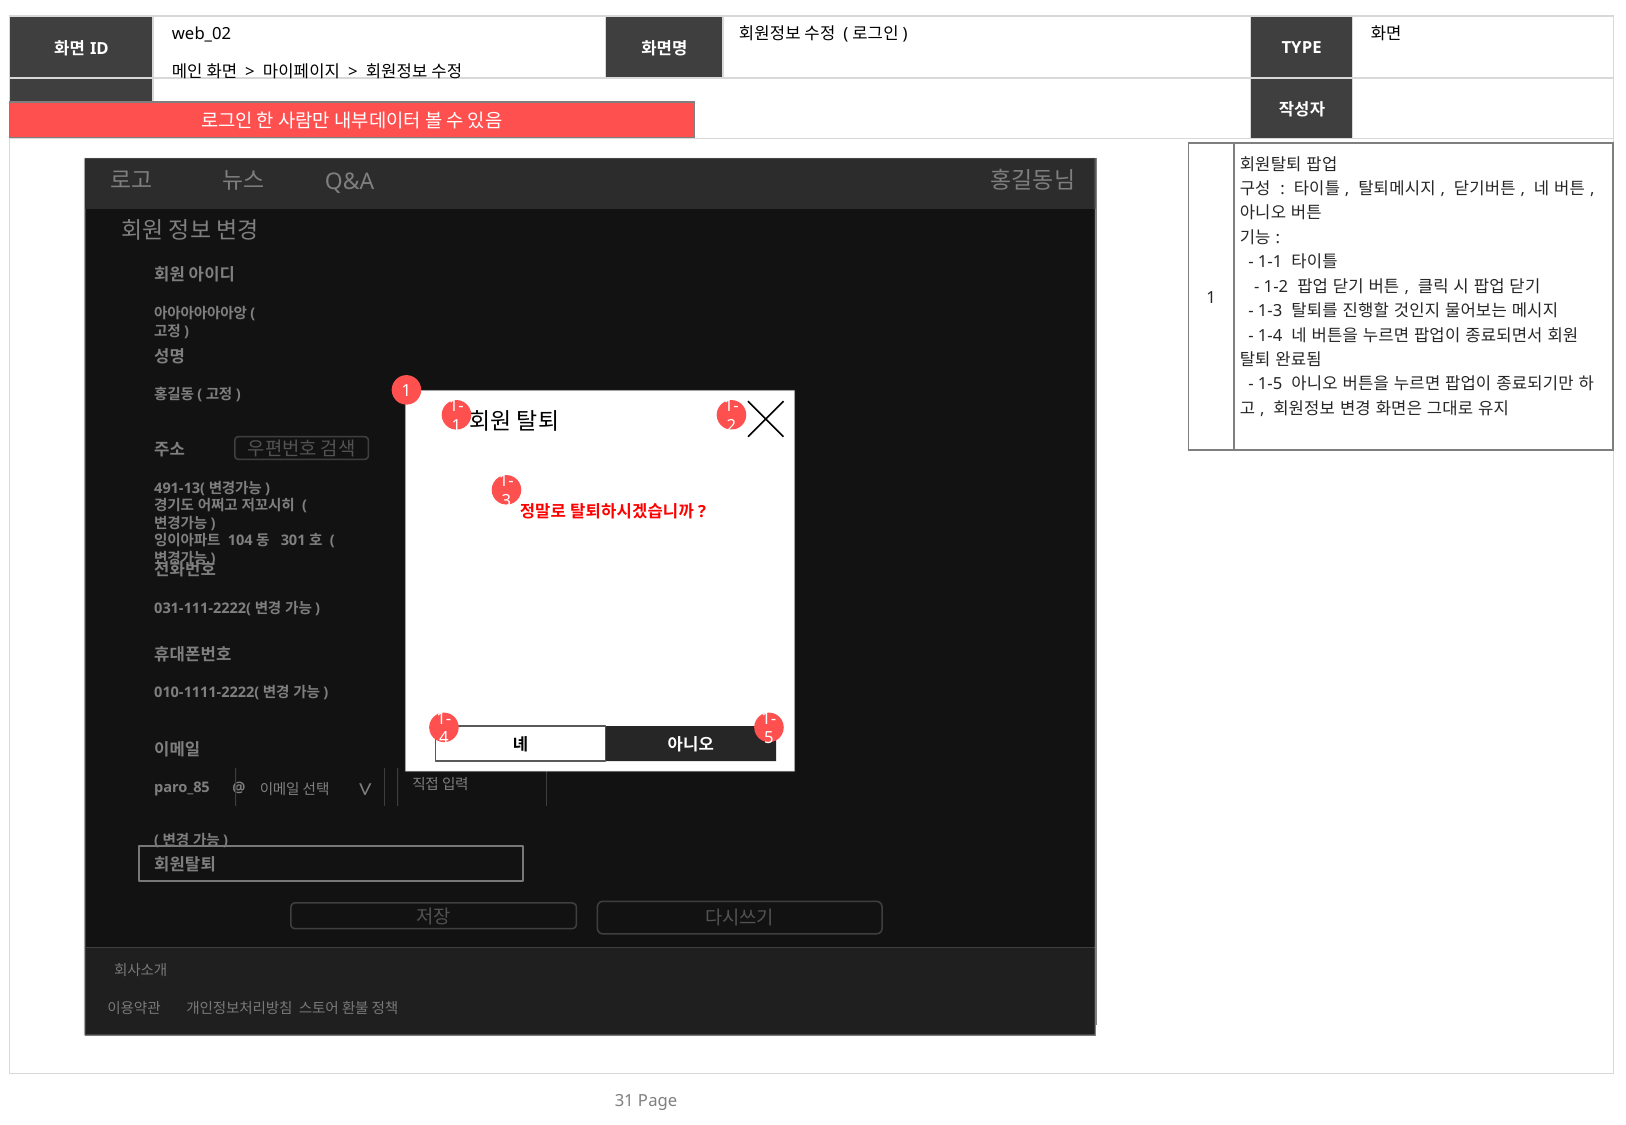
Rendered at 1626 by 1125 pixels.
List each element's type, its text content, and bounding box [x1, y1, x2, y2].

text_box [747, 401, 784, 437]
table_header 회원탈퇴 팝업 구성 : 타이틀, 탈퇴메시지, 닫기버튼, 네 버튼, 아니오 버튼 기능: - 1-1 타이틀 - 1-2 팝업 닫기 버튼, 클릭 시 팝업 닫기 - 1-3 탈퇴를 진행할 것인지 물어보는 메시지 - 1-4 네 버튼을 누르면 팝업이 종료되면서 회원 탈퇴 완료됨 - 1-5 아니오 버튼을 누르면 팝업이 종료되기만 하고, 회원정보 변경 화면은 그대로 유지 [1235, 144, 1612, 449]
text_box 1-5 [754, 712, 784, 743]
text_box 아니오 [605, 726, 777, 762]
text_box [84, 158, 1095, 1036]
text_box 1-3 [491, 475, 522, 505]
text_box 화면 [1355, 15, 1615, 52]
text_box 정말로 탈퇴하시겠습니까? [504, 493, 729, 529]
text_box 로그인 한 사람만 내부데이터 볼 수 있음 [9, 101, 695, 138]
text_box 1-2 [716, 400, 742, 430]
picture [396, 767, 547, 807]
text_box 회원정보 수정 (로그인) [723, 15, 1173, 52]
text_box [405, 390, 795, 772]
text_box 회원 탈퇴 [454, 399, 747, 442]
text_box 1-1 [441, 400, 472, 430]
table_header 1 [1189, 144, 1233, 449]
text_box 녜 [435, 726, 605, 762]
picture [234, 767, 385, 807]
text_box 메인 화면 > 마이페이지 > 회원정보 수정 [156, 53, 606, 89]
text_box 1 [391, 375, 422, 405]
text_box 1-4 [429, 712, 459, 743]
text_box web_02 [156, 15, 606, 52]
